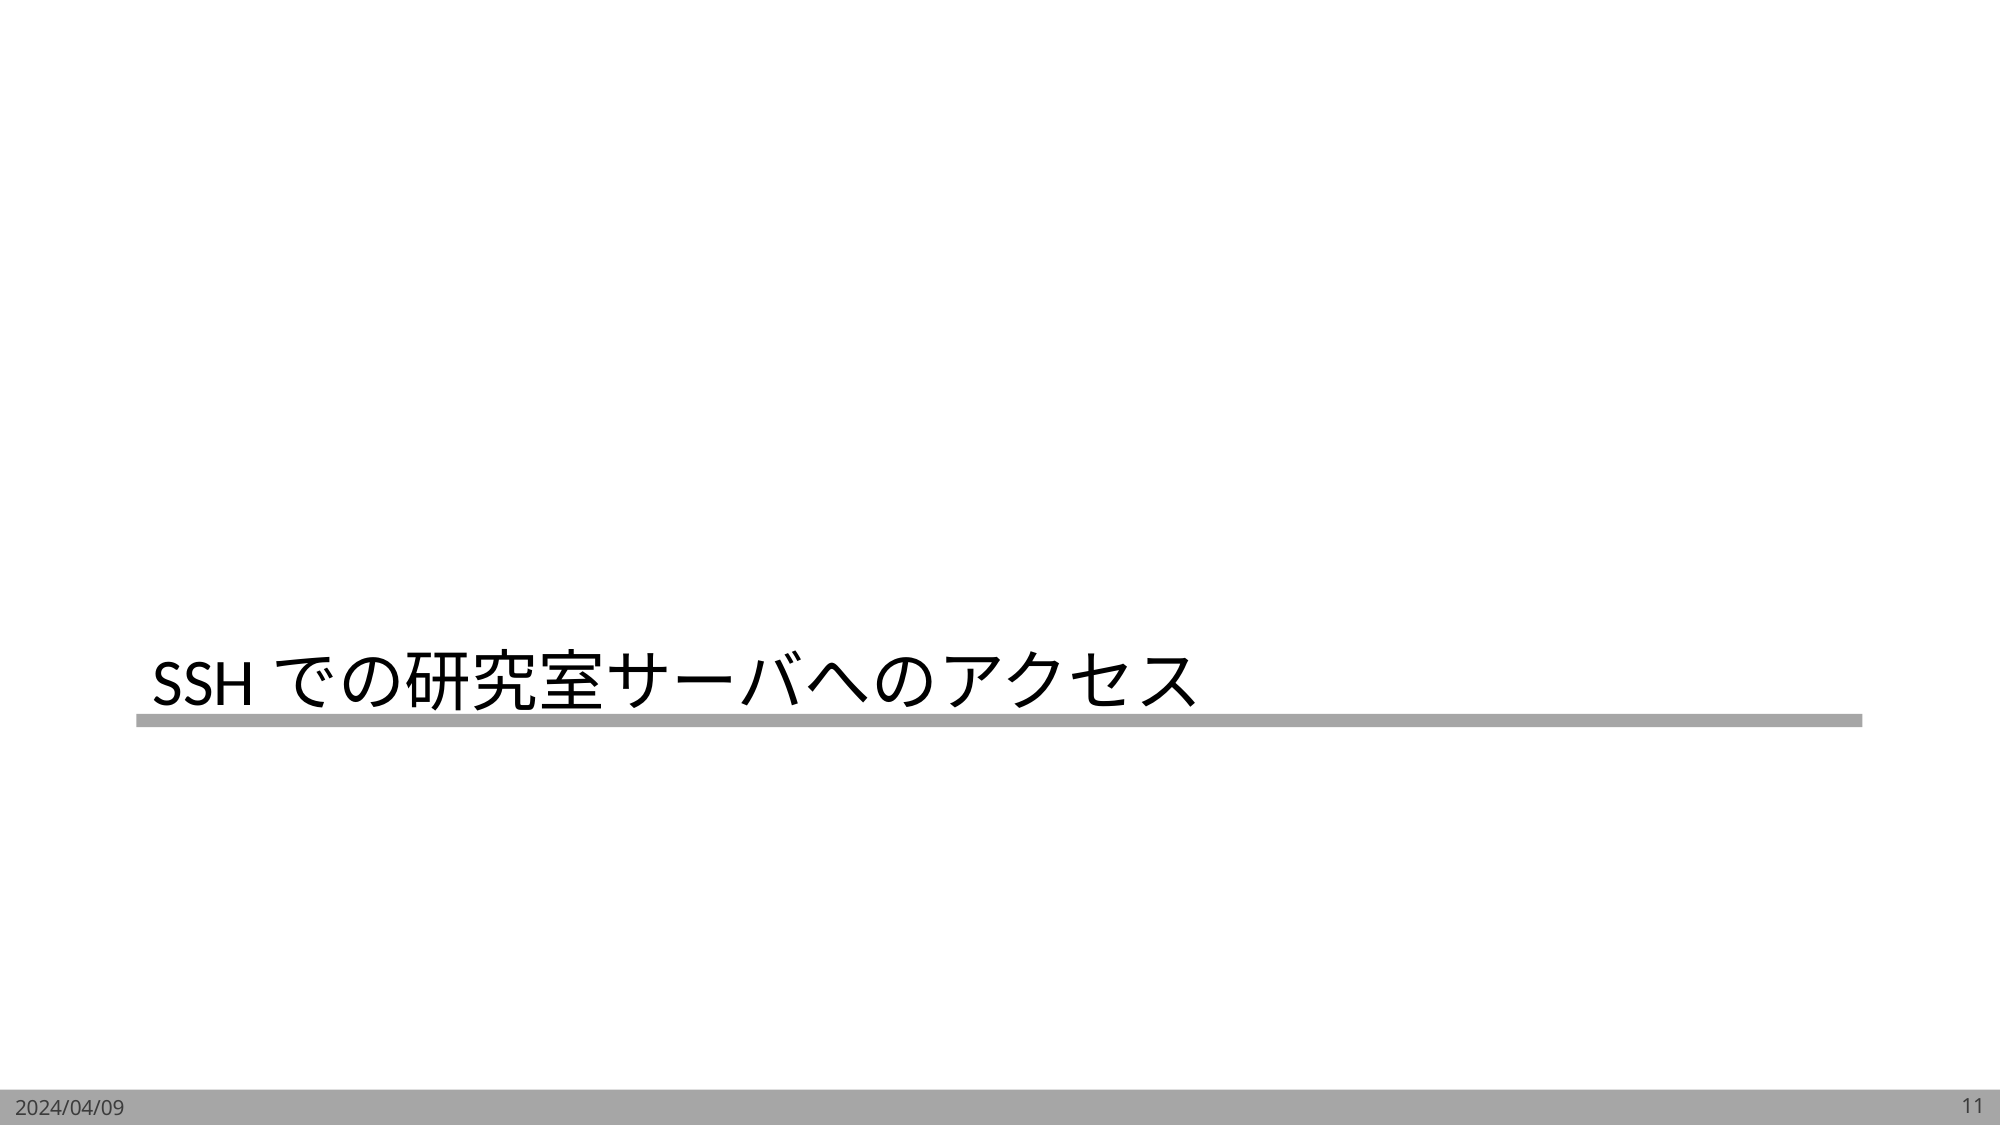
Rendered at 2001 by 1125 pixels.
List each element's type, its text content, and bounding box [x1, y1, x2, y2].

slide_number 11 [1763, 1089, 2000, 1125]
title SSHでの研究室サーバへのアクセス [137, 259, 1863, 728]
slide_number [0, 1089, 237, 1125]
